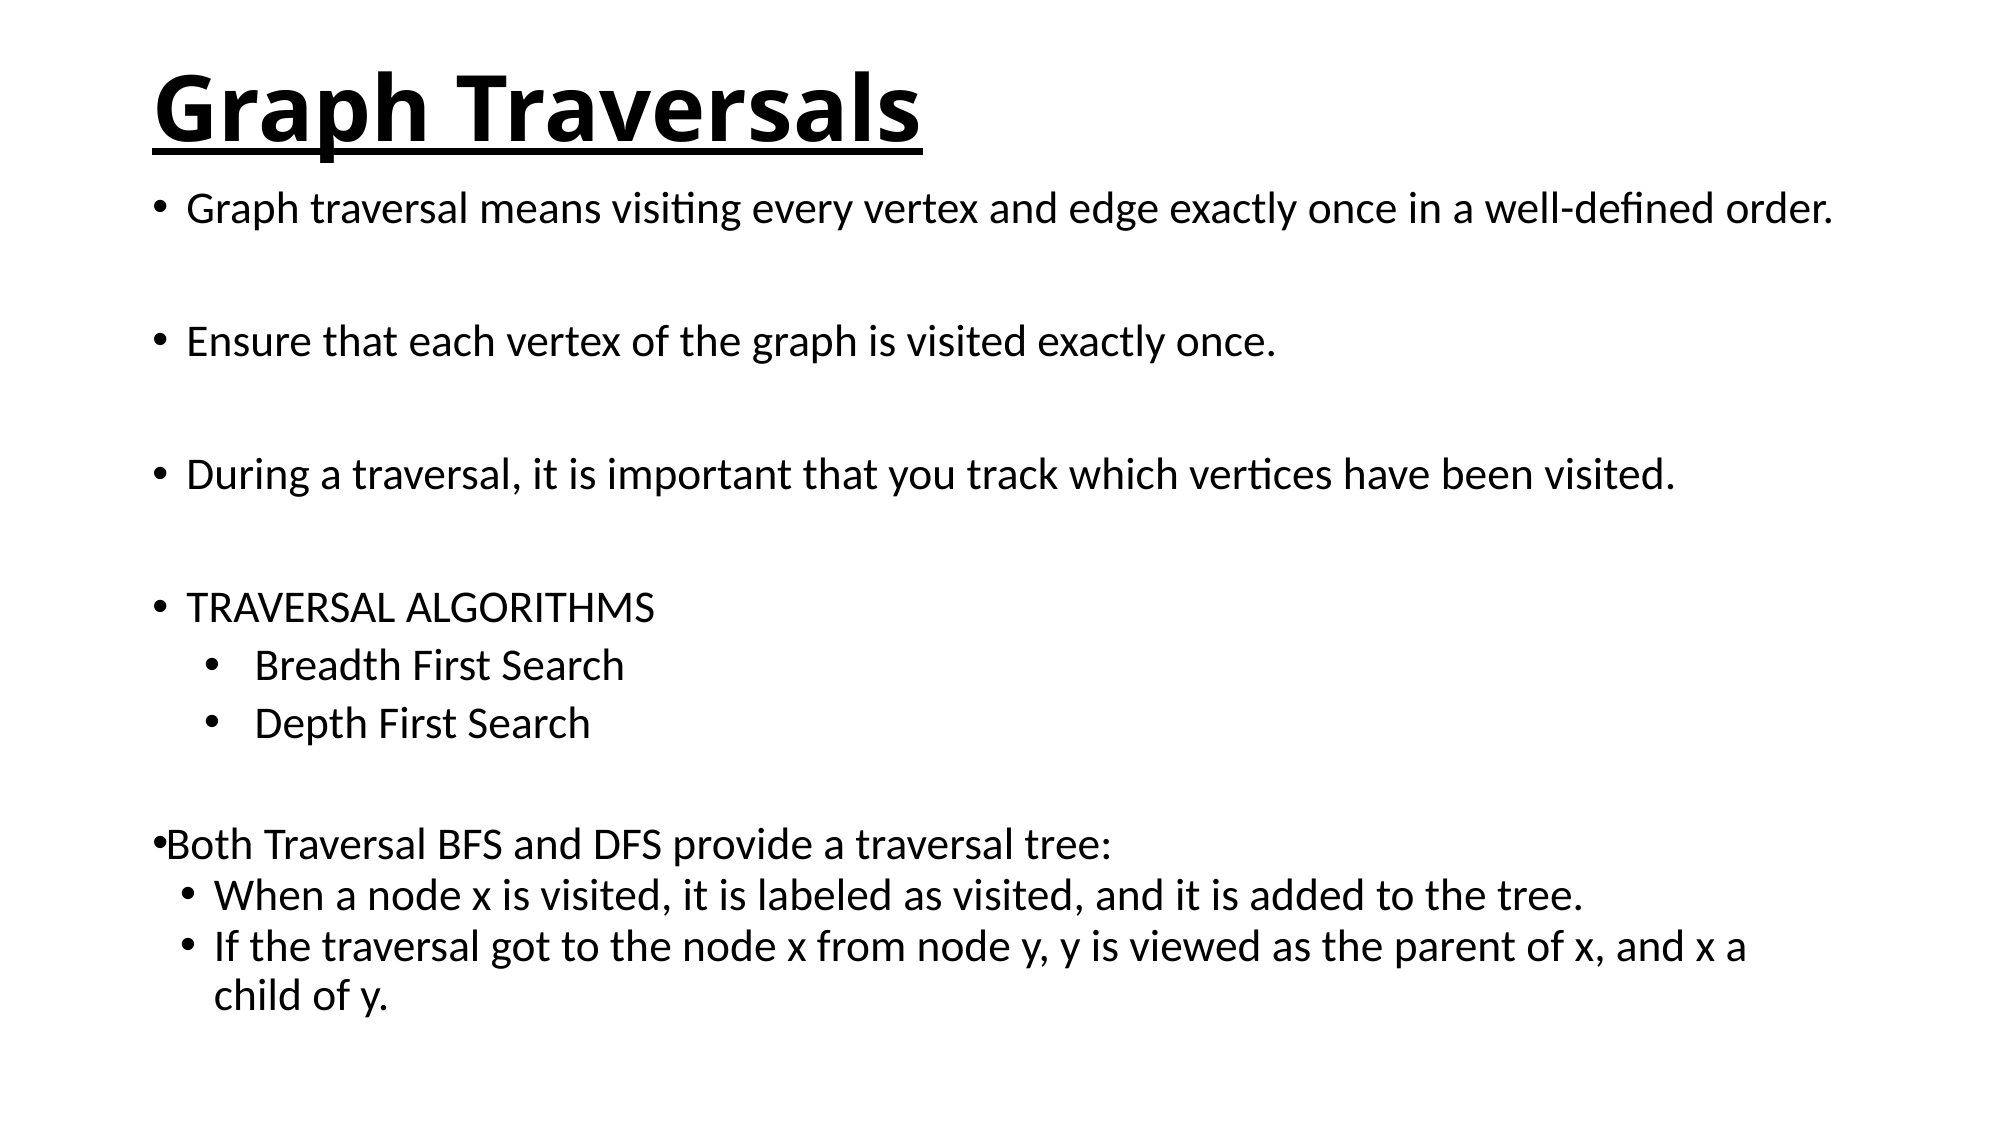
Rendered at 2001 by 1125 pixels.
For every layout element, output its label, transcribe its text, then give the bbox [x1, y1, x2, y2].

list Graph traversal means visiting every vertex and edge exactly once in a well-defined order. Ensure that each vertex of the graph is visited exactly once. During a traversal, it is important that you track which vertices have been visited. TRAVERSAL ALGORITHMS Breadth First Search Depth First Search Both Traversal BFS and DFS provide a traversal tree: When a node x is visited, it is labeled as visited, and it is added to the tree. If the traversal got to the node x from node y, y is viewed as the parent of x, and x a child of y. [137, 176, 1863, 1078]
title Graph Traversals [137, 47, 1863, 176]
